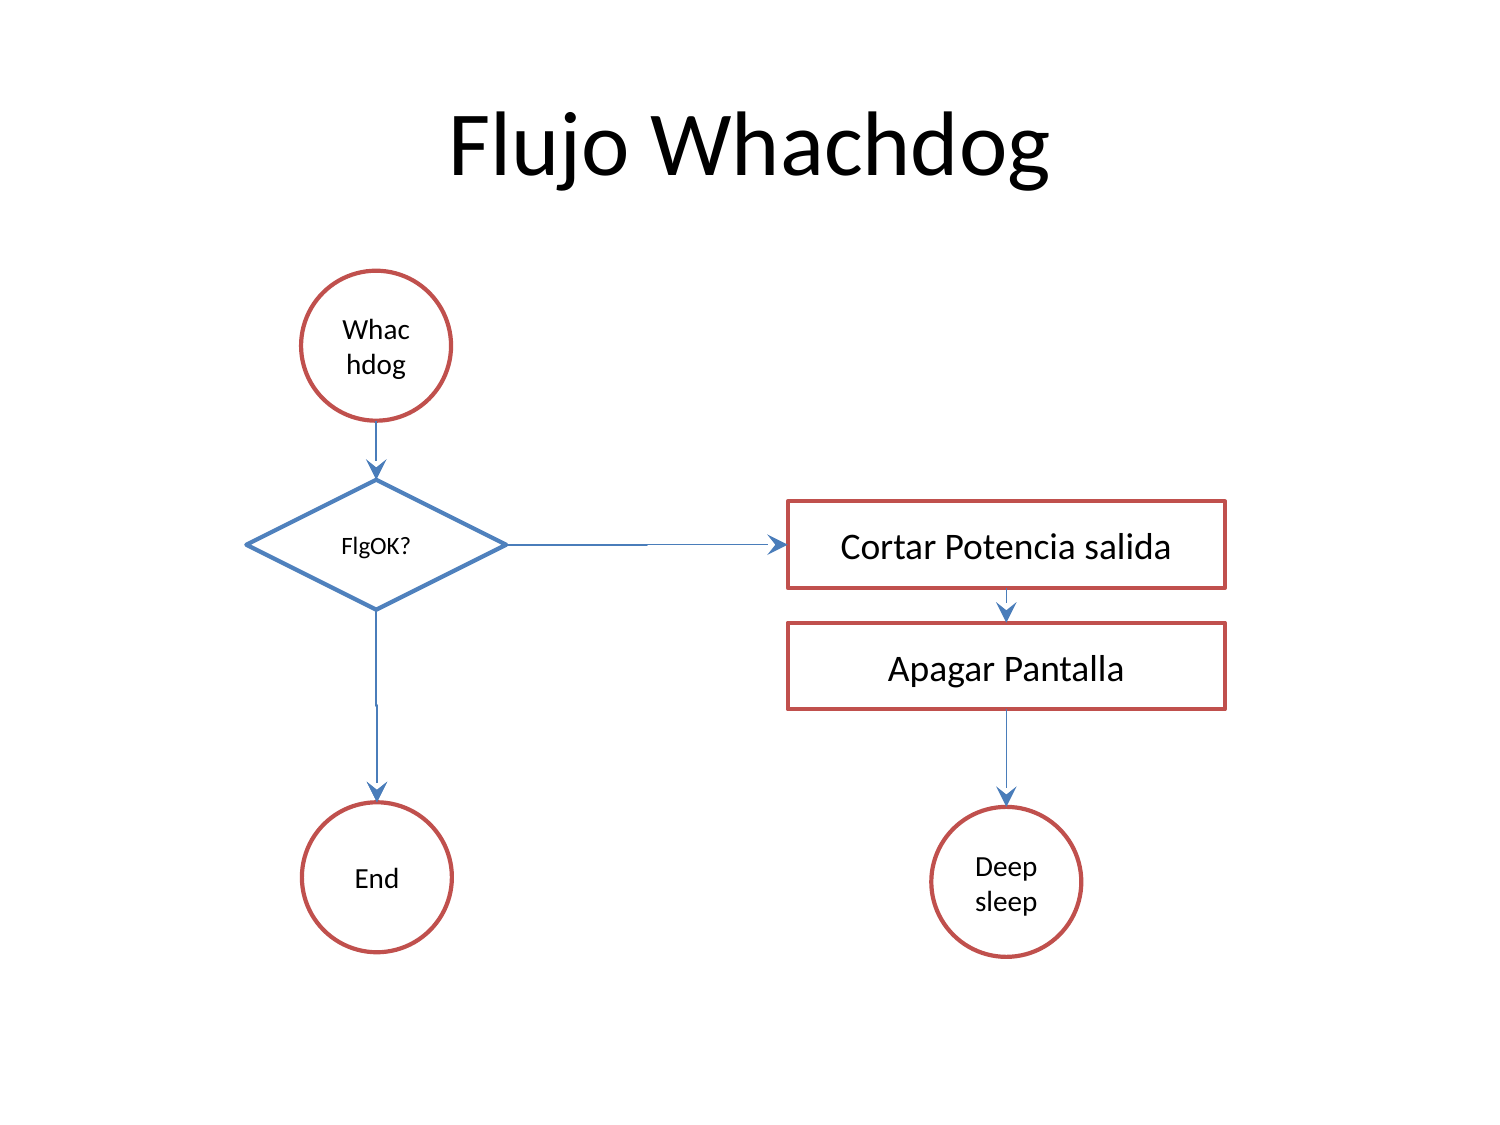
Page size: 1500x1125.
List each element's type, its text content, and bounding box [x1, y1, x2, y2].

text_box Apagar Pantalla [787, 622, 1225, 710]
text_box End [301, 802, 452, 953]
text_box Cortar Potencia salida [787, 501, 1225, 589]
text_box FlgOK? [246, 480, 505, 610]
text_box Whachdog [301, 270, 452, 421]
text_box Deep sleep [931, 806, 1082, 957]
title Flujo Whachdog [75, 45, 1425, 233]
